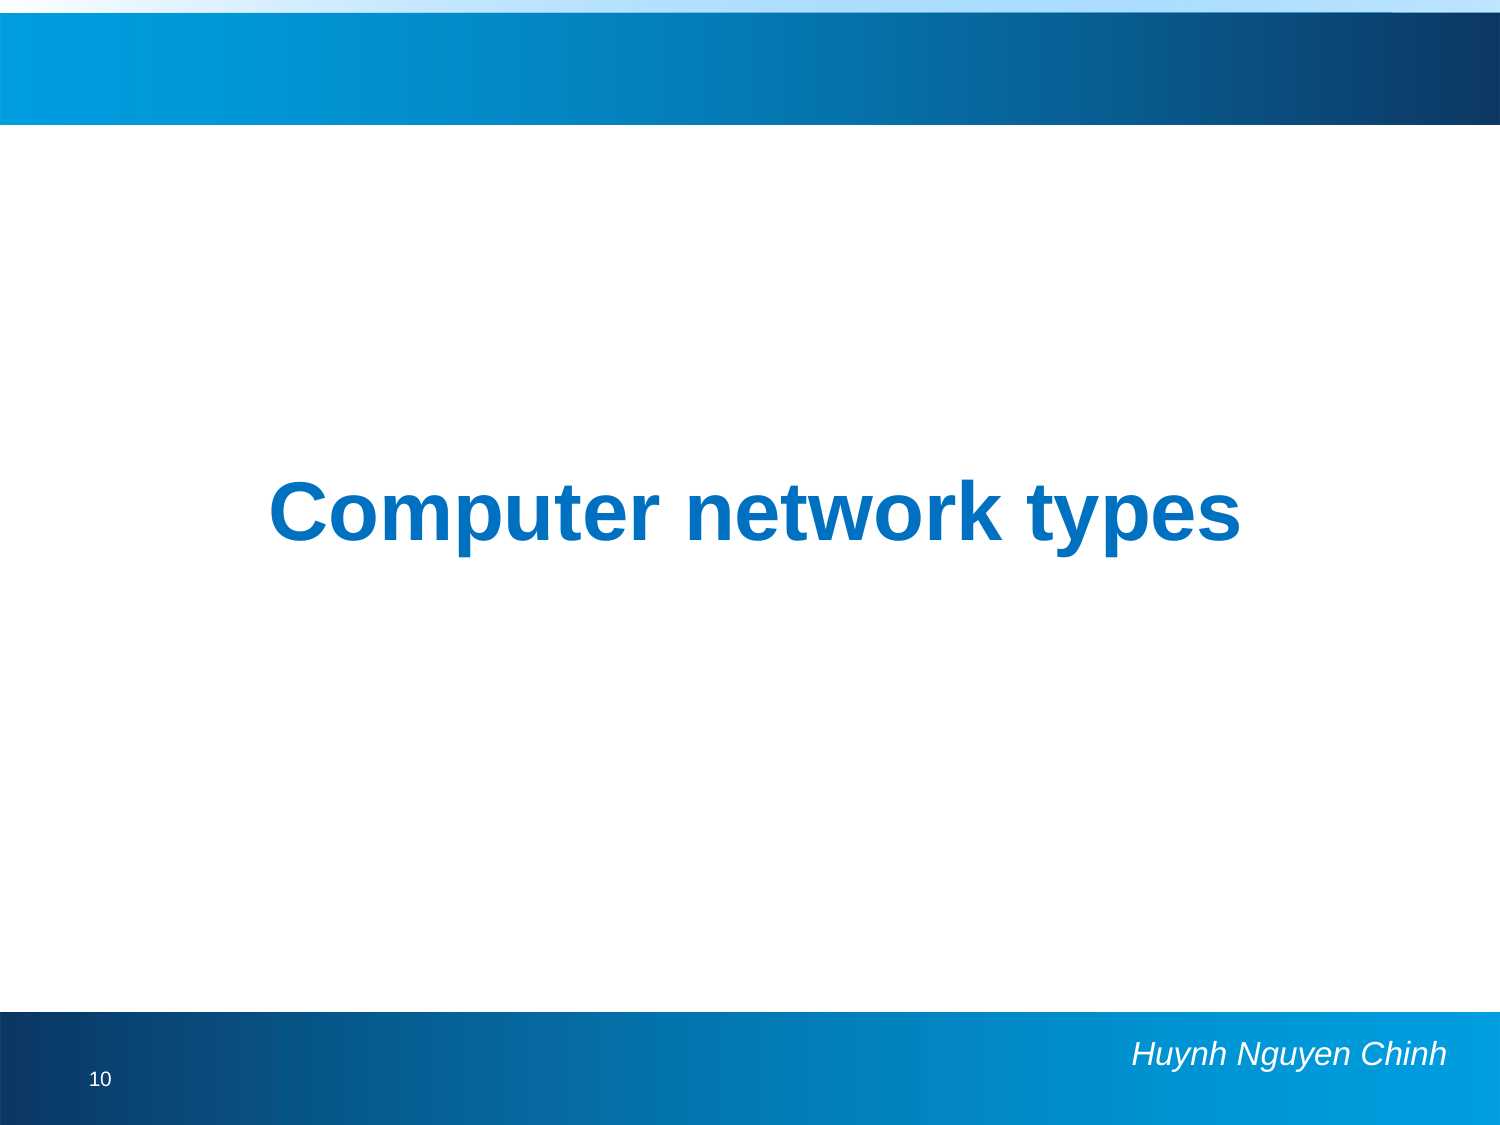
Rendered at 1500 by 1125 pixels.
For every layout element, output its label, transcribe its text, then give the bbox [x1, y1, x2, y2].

text_box Computer network types [37, 399, 1475, 565]
picture [922, 12, 1500, 125]
picture [600, 1012, 604, 1125]
picture [896, 13, 900, 125]
picture [0, 1012, 578, 1125]
picture [587, 1012, 591, 1125]
picture [909, 13, 920, 125]
